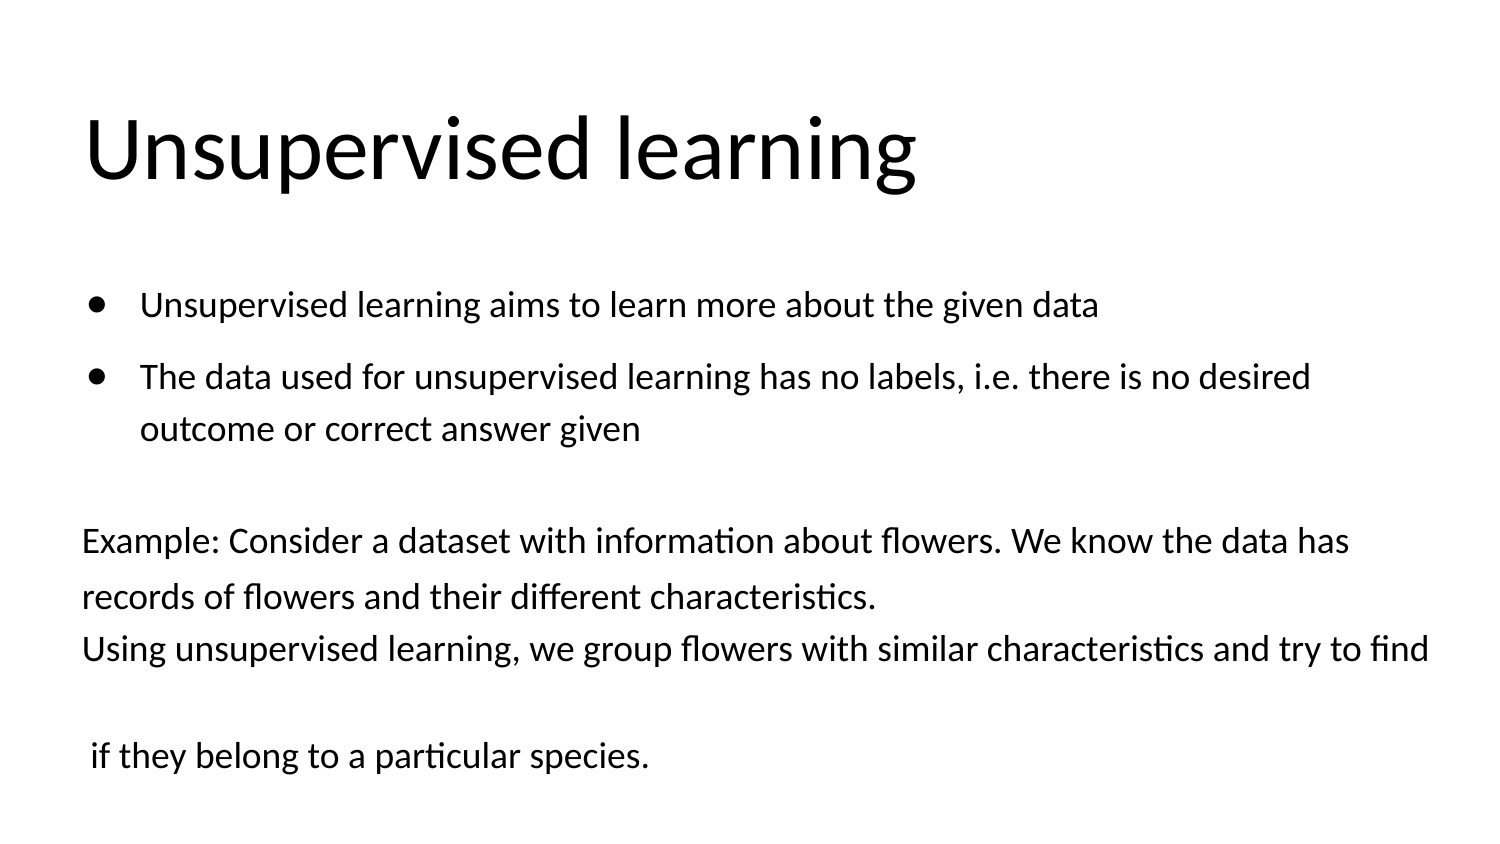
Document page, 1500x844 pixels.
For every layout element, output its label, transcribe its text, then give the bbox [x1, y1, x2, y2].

list Unsupervised learning aims to learn more about the given data The data used for unsupervised learning has no labels, i.e. there is no desired outcome or correct answer given Example: Consider a dataset with information about flowers. We know the data has records of flowers and their different characteristics. Using unsupervised learning, we group flowers with similar characteristics and try to find if they belong to a particular species. [49, 258, 1451, 831]
title Unsupervised learning [69, 72, 1175, 167]
